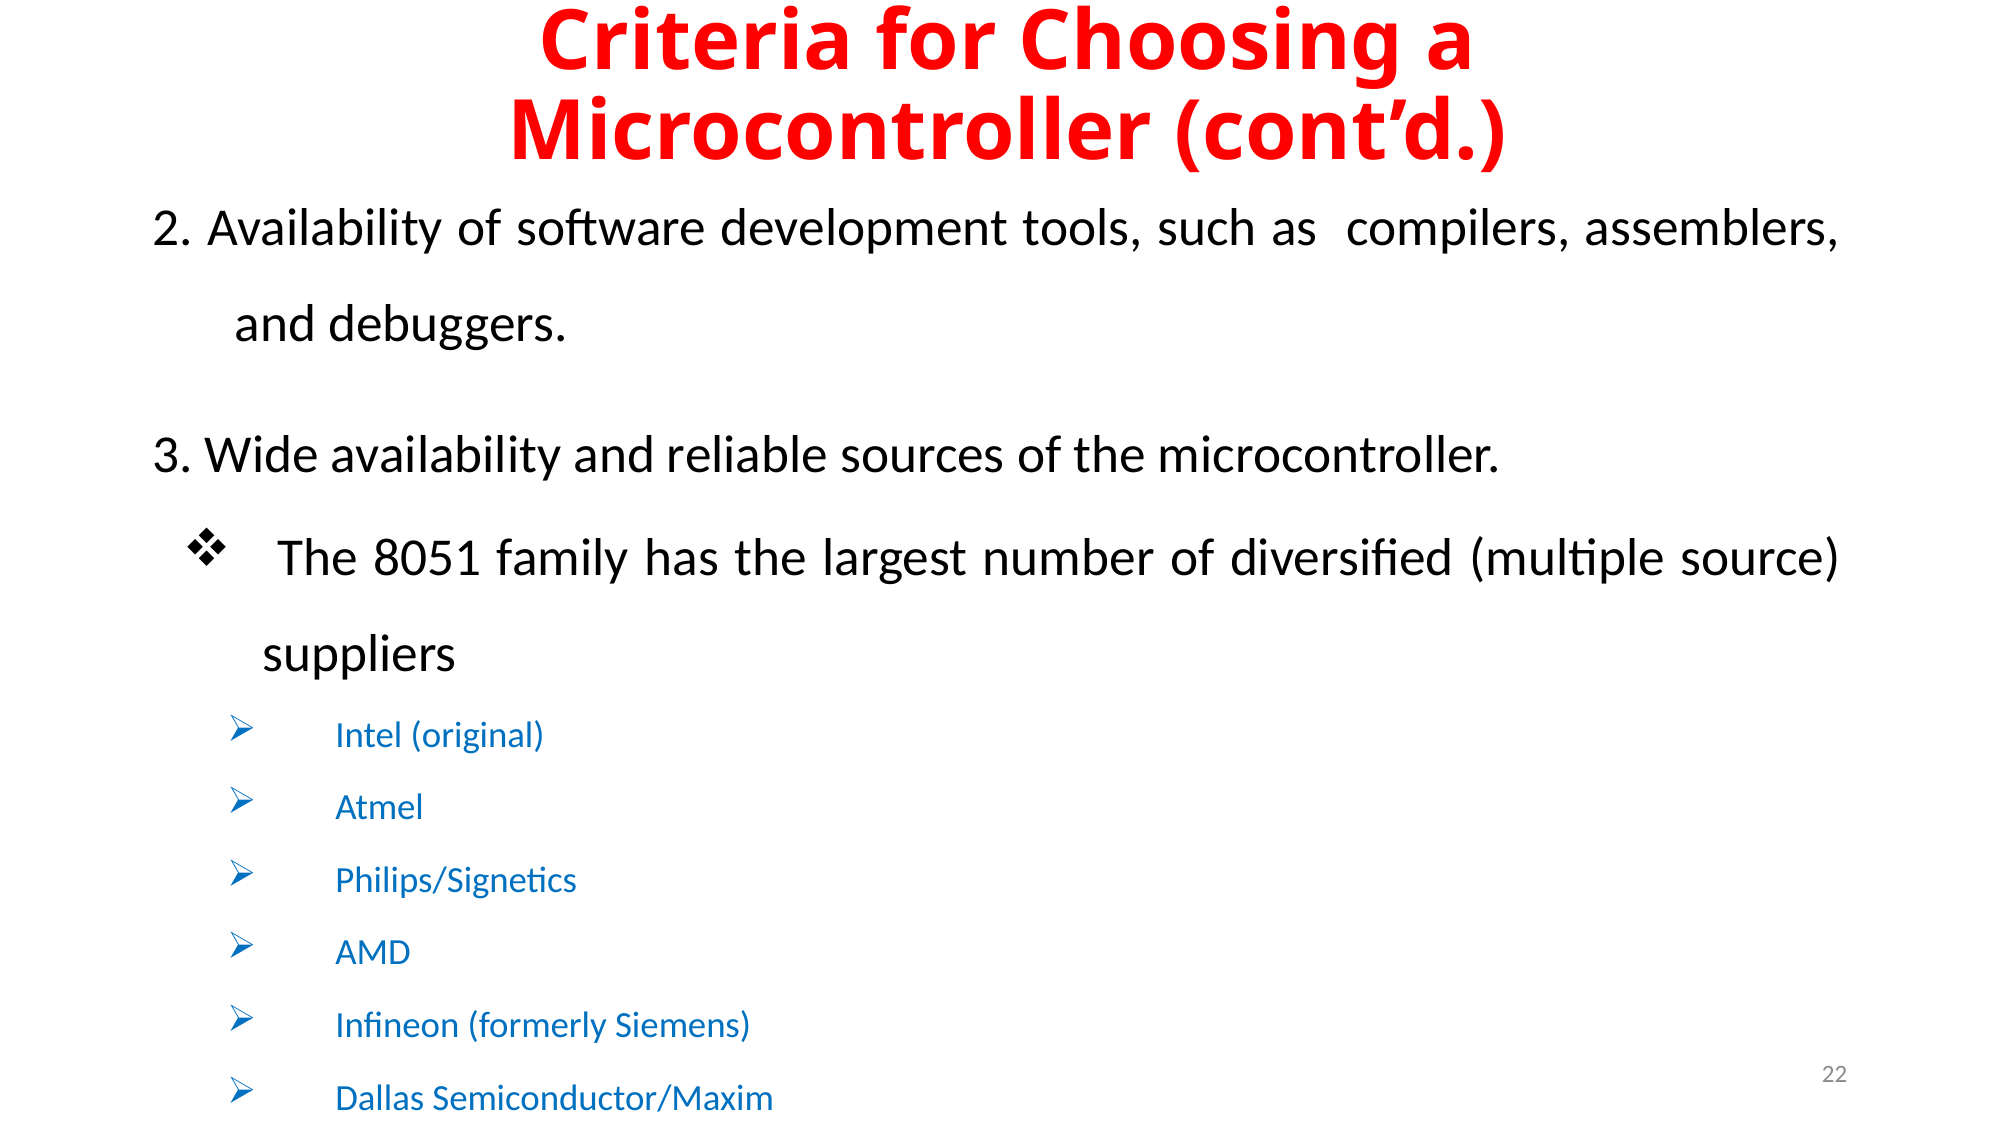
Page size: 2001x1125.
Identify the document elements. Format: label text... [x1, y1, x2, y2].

list 2. Availability of software development tools, such as compilers, assemblers, and debuggers. 3. Wide availability and reliable sources of the microcontroller. The 8051 family has the largest number of diversified (multiple source) suppliers Intel (original) Atmel Philips/Signetics AMD Infineon (formerly Siemens) Dallas Semiconductor/Maxim [137, 152, 1858, 1125]
title Criteria for Choosing a Microcontroller (cont’d.) [199, 24, 1817, 150]
slide_number 22 [1412, 1042, 1863, 1103]
